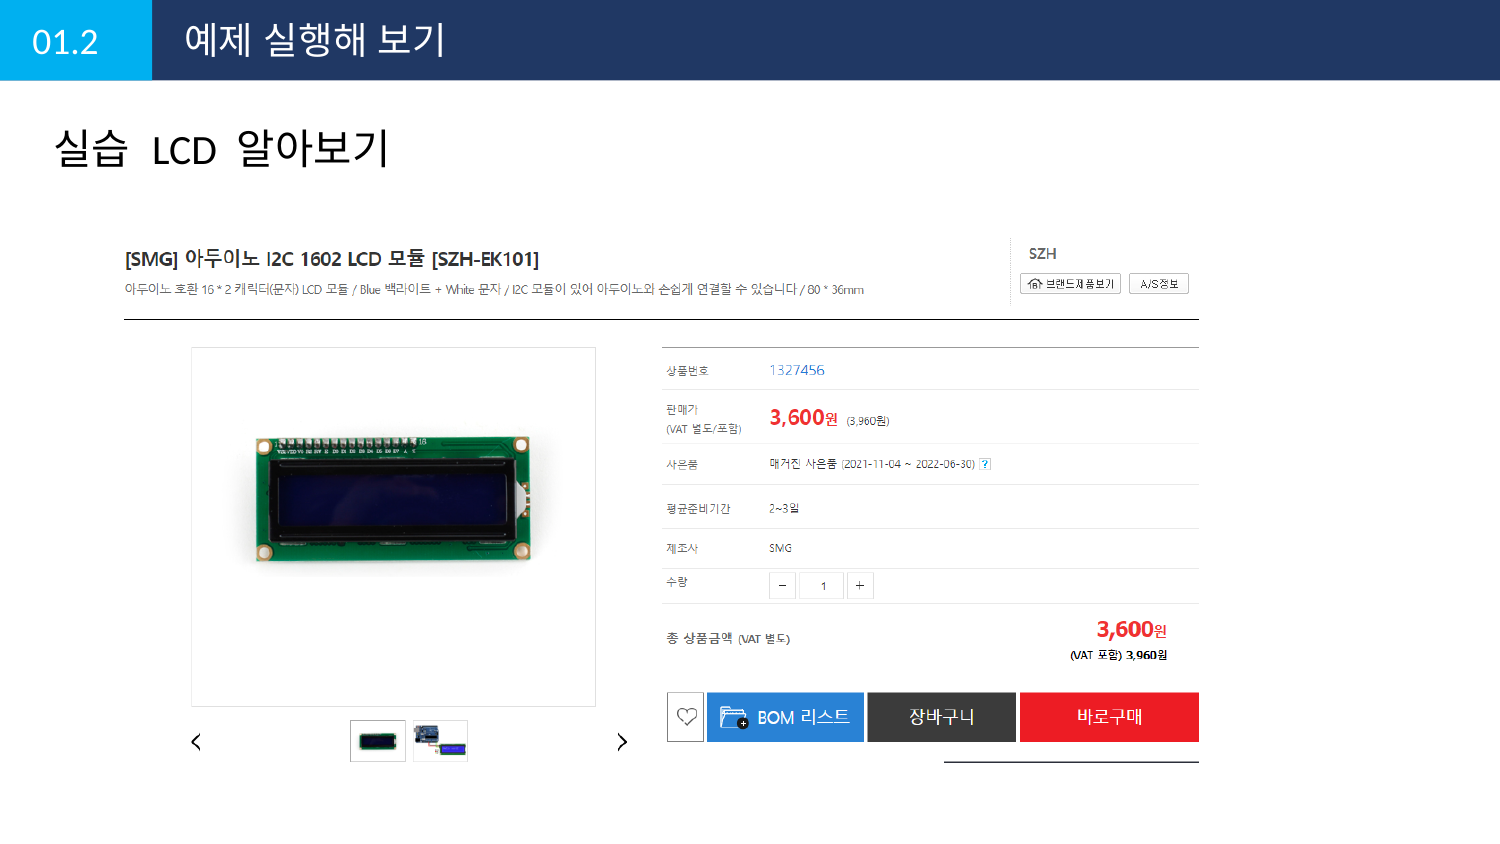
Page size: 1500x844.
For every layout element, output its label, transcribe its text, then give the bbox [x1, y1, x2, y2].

text_box [0, 0, 153, 81]
text_box [153, 0, 1500, 81]
text_box 01.2 [17, 9, 115, 70]
text_box 예제 실행해 보기 [169, 9, 945, 70]
text_box 실습 LCD 알아보기 [38, 115, 720, 181]
picture [114, 237, 1202, 770]
